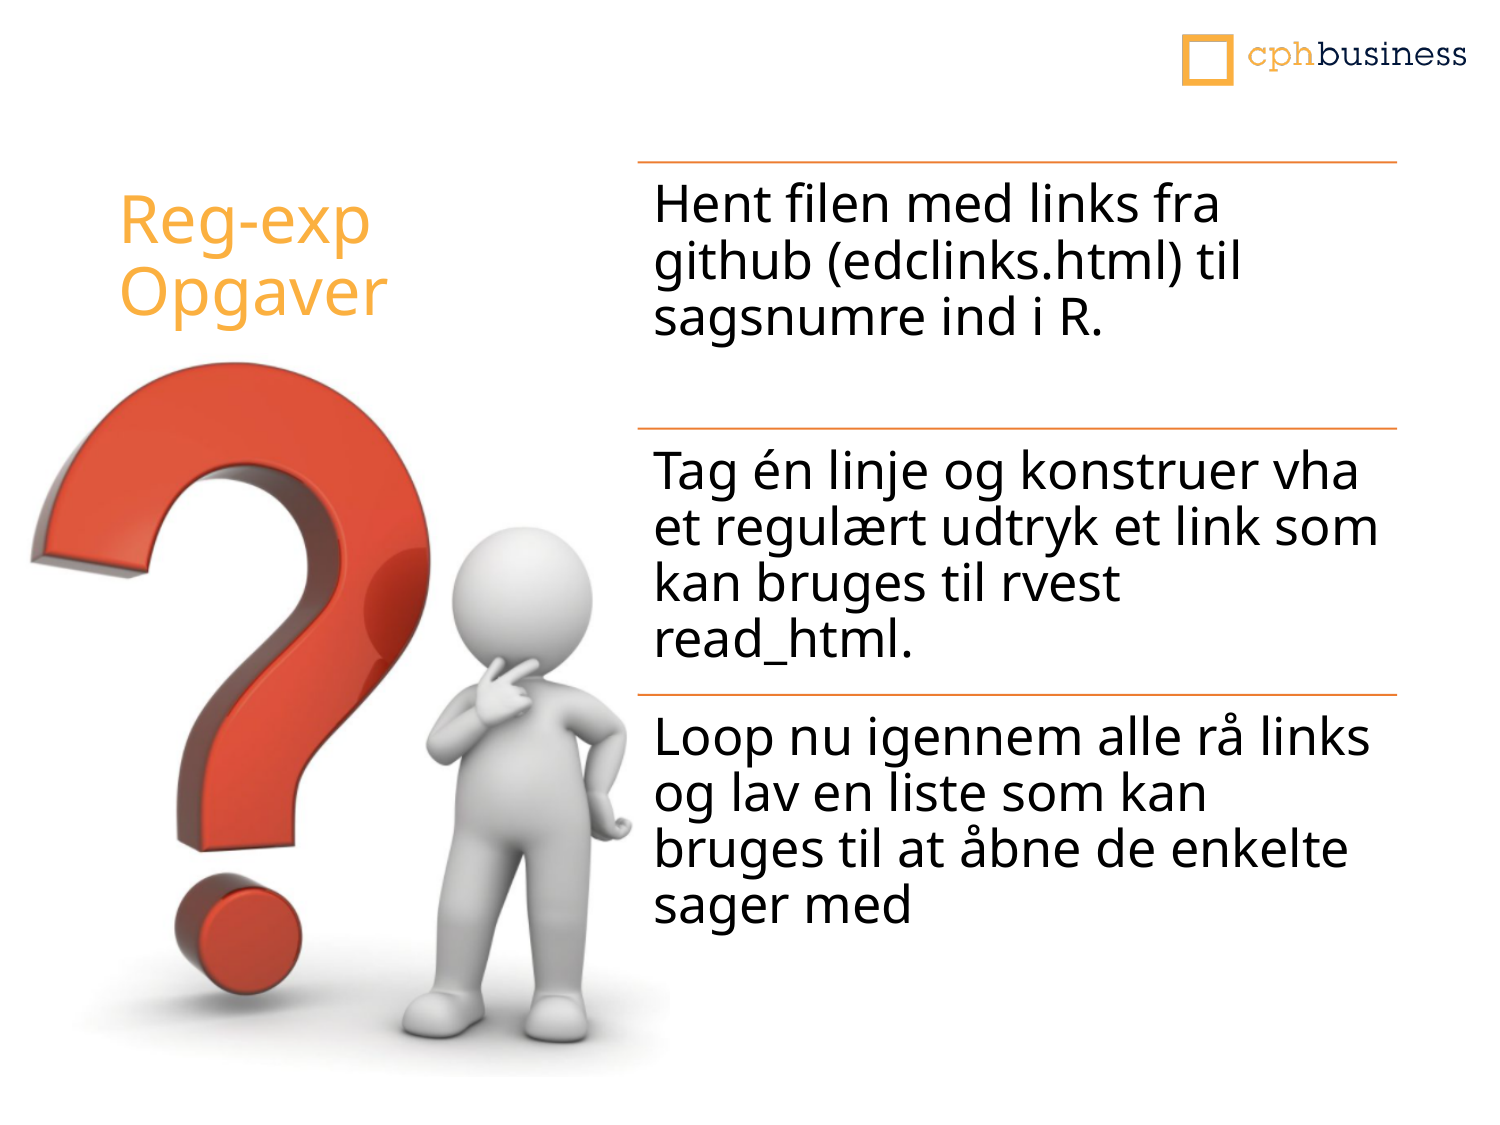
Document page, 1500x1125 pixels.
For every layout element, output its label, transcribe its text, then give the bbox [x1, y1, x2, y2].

picture [21, 353, 670, 1077]
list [637, 161, 1398, 962]
title Reg-exp Opgaver [103, 75, 588, 338]
picture [1131, 0, 1500, 137]
